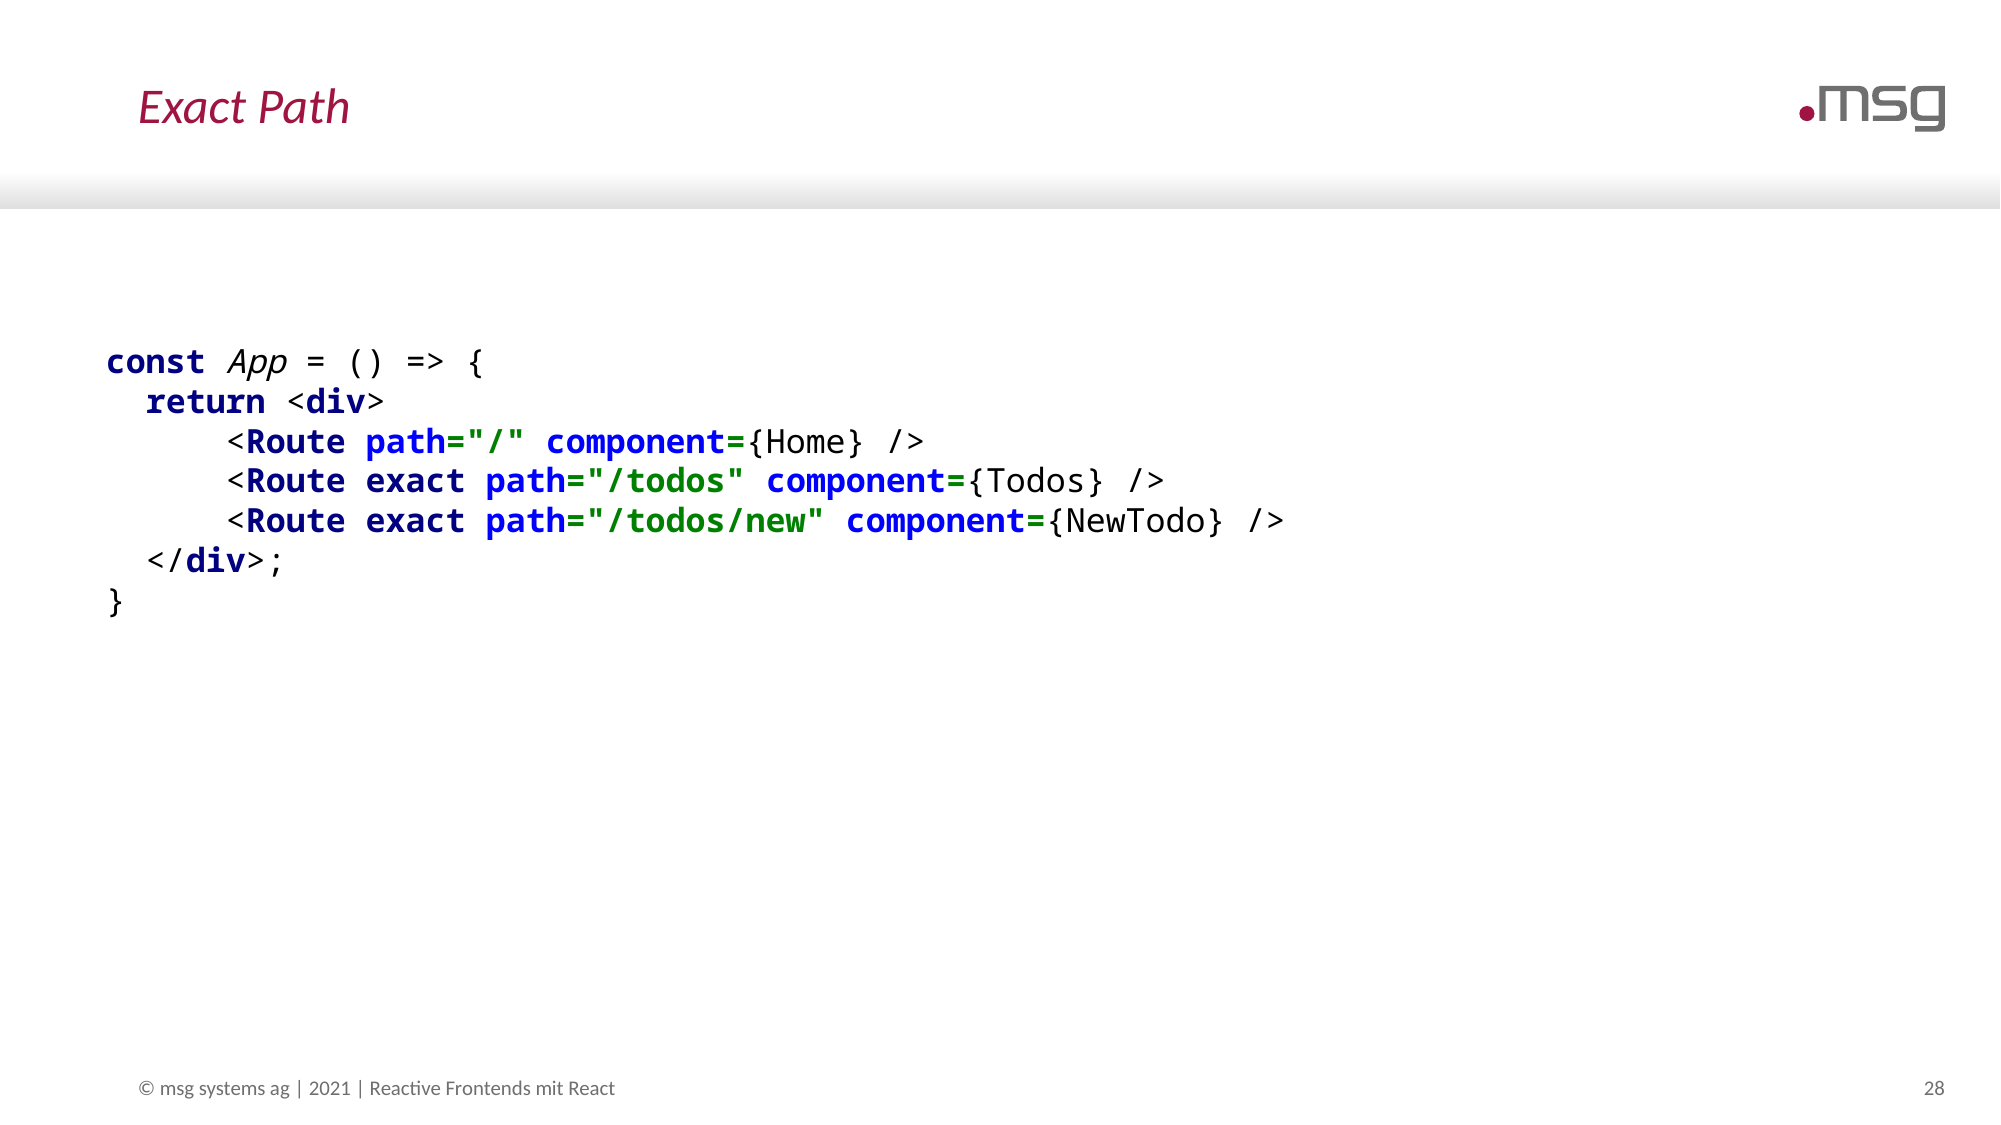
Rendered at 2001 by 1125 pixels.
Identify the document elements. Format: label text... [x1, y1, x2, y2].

footer © msg systems ag | 2021 | Reactive Frontends mit React [138, 1071, 1338, 1104]
title Exact Path [138, 80, 1733, 209]
text_box const App = () => { return <div> <Route path="/" component={Home} /> <Route exact path="/todos" component={Todos} /> <Route exact path="/todos/new" component={NewTodo} /> </div>; } [90, 332, 1301, 627]
slide_number 28 [1862, 1071, 1945, 1104]
